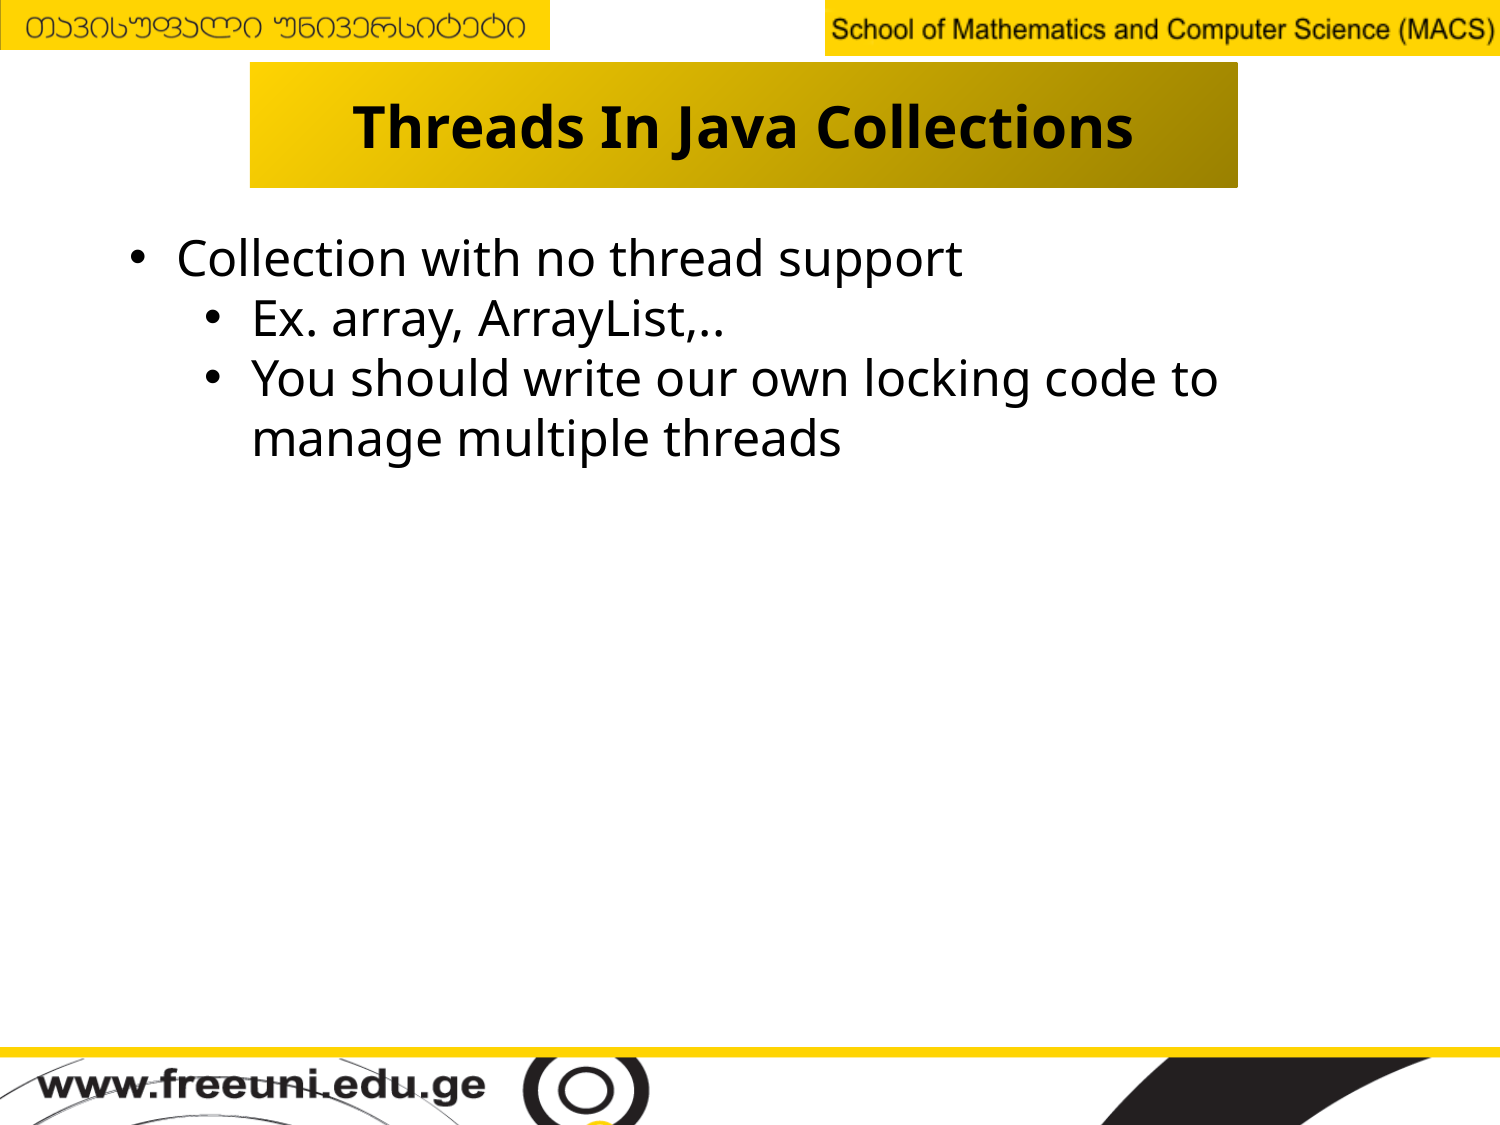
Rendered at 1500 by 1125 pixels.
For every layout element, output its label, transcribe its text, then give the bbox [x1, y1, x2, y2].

text_box Collection with no thread support Ex. array, ArrayList,.. You should write our own locking code to manage multiple threads [114, 219, 1336, 534]
picture [0, 0, 551, 50]
picture [824, 0, 1500, 56]
picture [0, 1047, 1500, 1125]
text_box Threads In Java Collections [249, 62, 1238, 188]
